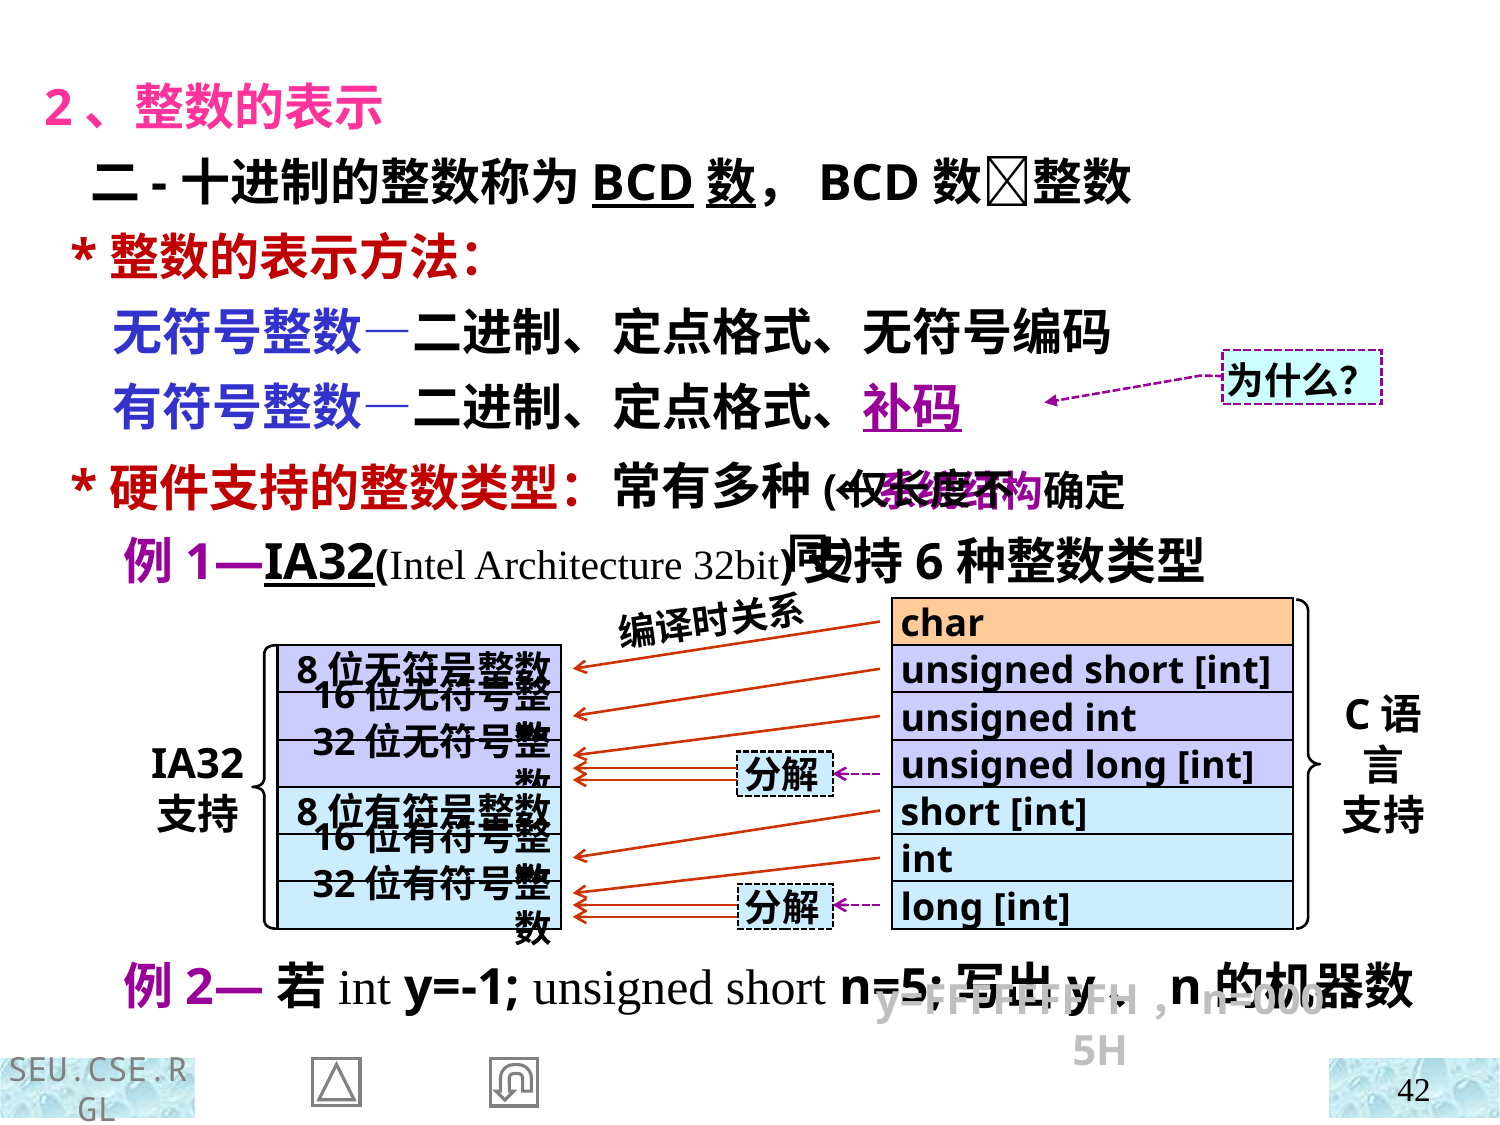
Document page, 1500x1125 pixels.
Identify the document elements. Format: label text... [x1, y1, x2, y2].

text_box 为什么？ [1218, 349, 1382, 405]
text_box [0, 1058, 195, 1118]
text_box y=FFFFFFFFH，n=0005H [865, 999, 1341, 1048]
text_box [312, 1058, 361, 1106]
text_box 为什么？ [1044, 394, 1060, 407]
text_box 无符号整数—二进制、定点格式、无符号编码 有符号整数—二进制、定点格式、补码 [29, 277, 1471, 443]
text_box 2、整数的表示 二-十进制的整数称为BCD数，BCD数整数 *整数的表示方法： *硬件支持的整数类型： ←系统结构确定 [29, 53, 1471, 277]
text_box 例2—若int y=-1; unsigned short n=5;写出y、n的机器数 [29, 932, 1471, 1022]
text_box 2、整数的表示 二-十进制的整数称为BCD数，BCD数整数 *整数的表示方法： *硬件支持的整数类型： ←系统结构确定 [29, 443, 596, 506]
slide_number 42 [1328, 1058, 1500, 1118]
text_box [572, 751, 881, 929]
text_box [147, 644, 562, 929]
text_box 常有多种(仅长度不同) [596, 432, 1081, 585]
text_box [490, 1058, 538, 1106]
text_box 2、整数的表示 二-十进制的整数称为BCD数，BCD数整数 *整数的表示方法： *硬件支持的整数类型： ←系统结构确定 [1081, 443, 1471, 506]
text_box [891, 597, 1448, 929]
text_box 例1—IA32(Intel Architecture 32bit)支持6种整数类型 [29, 506, 1471, 597]
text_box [572, 595, 881, 750]
